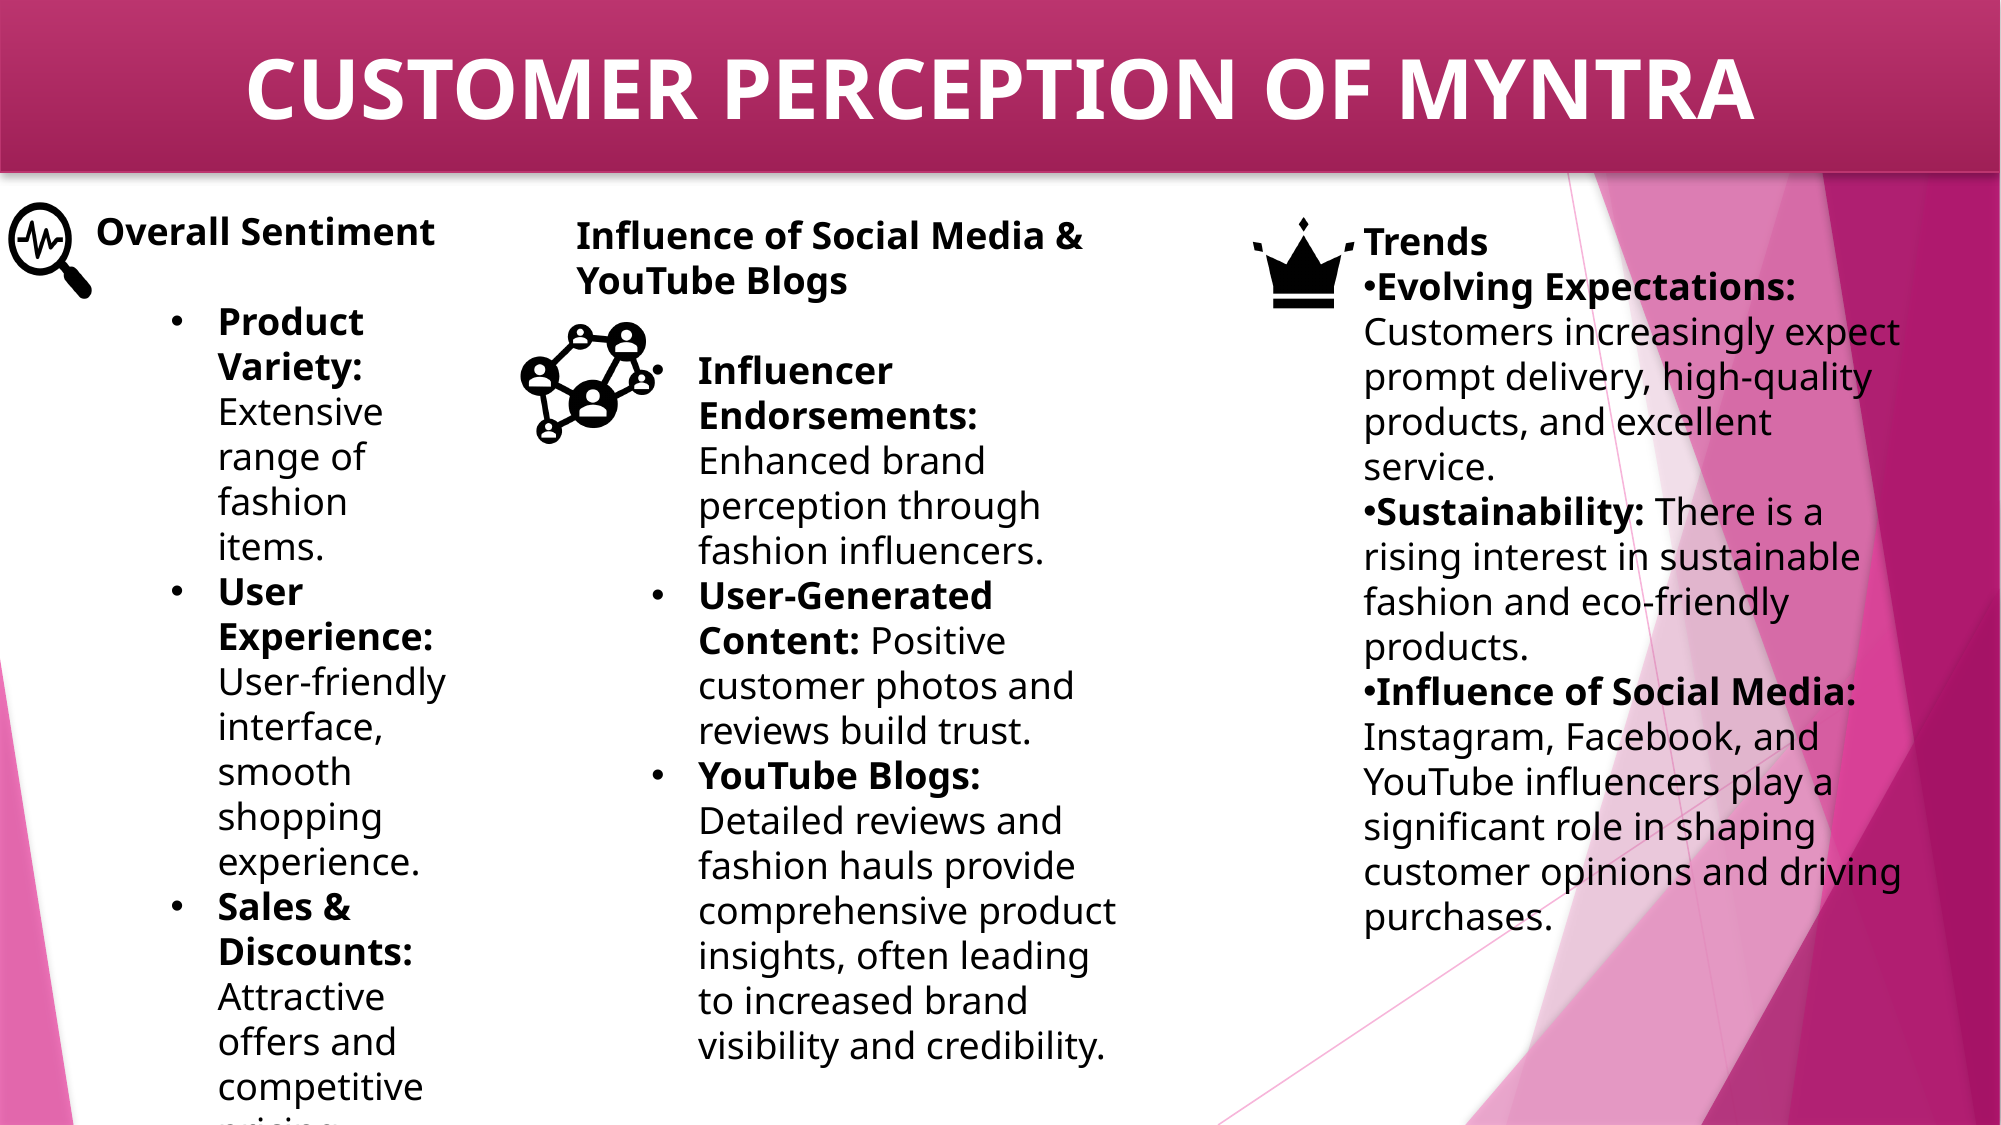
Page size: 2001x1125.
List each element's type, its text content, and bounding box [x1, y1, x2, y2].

picture [1245, 204, 1362, 321]
text_box Influence of Social Media & YouTube Blogs Influencer Endorsements: Enhanced brand perception through fashion influencers. User-Generated Content: Positive customer photos and reviews build trust. YouTube Blogs: Detailed reviews and fashion hauls provide comprehensive product insights, often leading to increased brand visibility and credibility. [561, 204, 1132, 1075]
text_box Overall Sentiment Product Variety: Extensive range of fashion items. User Experience: User-friendly interface, smooth shopping experience. Sales & Discounts: Attractive offers and competitive pricing.. [80, 201, 479, 1125]
picture [0, 192, 102, 309]
picture [511, 307, 662, 459]
text_box CUSTOMER PERCEPTION OF MYNTRA [0, 0, 2000, 173]
text_box Trends Evolving Expectations: Customers increasingly expect prompt delivery, high-quality products, and excellent service. Sustainability: There is a rising interest in sustainable fashion and eco-friendly products. Influence of Social Media: Instagram, Facebook, and YouTube influencers play a significant role in shaping customer opinions and driving purchases. [1348, 210, 1919, 946]
